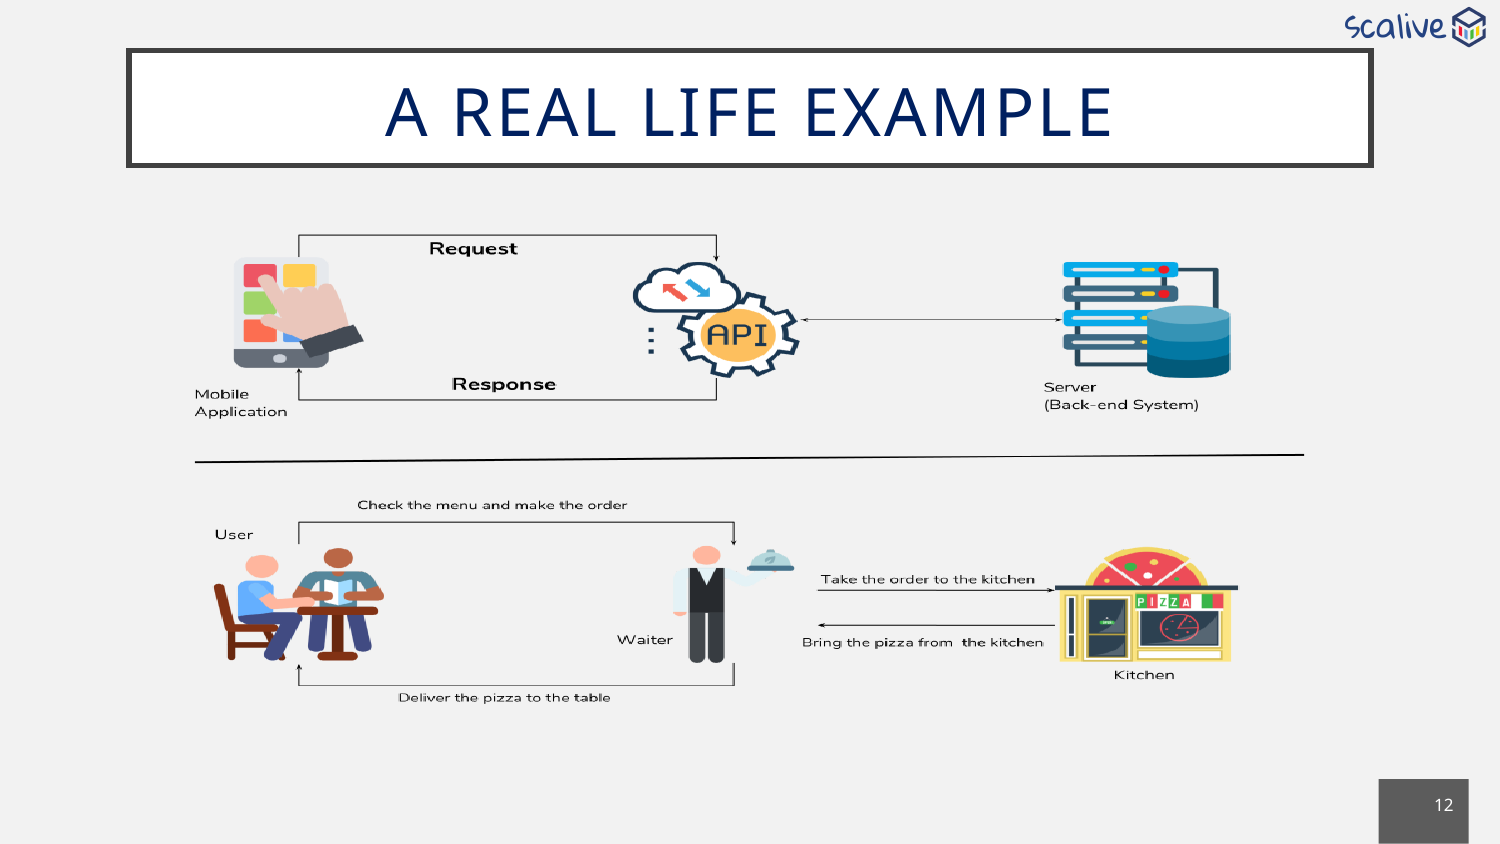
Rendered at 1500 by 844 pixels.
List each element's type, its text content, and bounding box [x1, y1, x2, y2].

title A real life example [126, 48, 1374, 168]
picture [1340, 3, 1489, 51]
slide_number 12 [1378, 779, 1469, 844]
picture [159, 212, 1353, 729]
